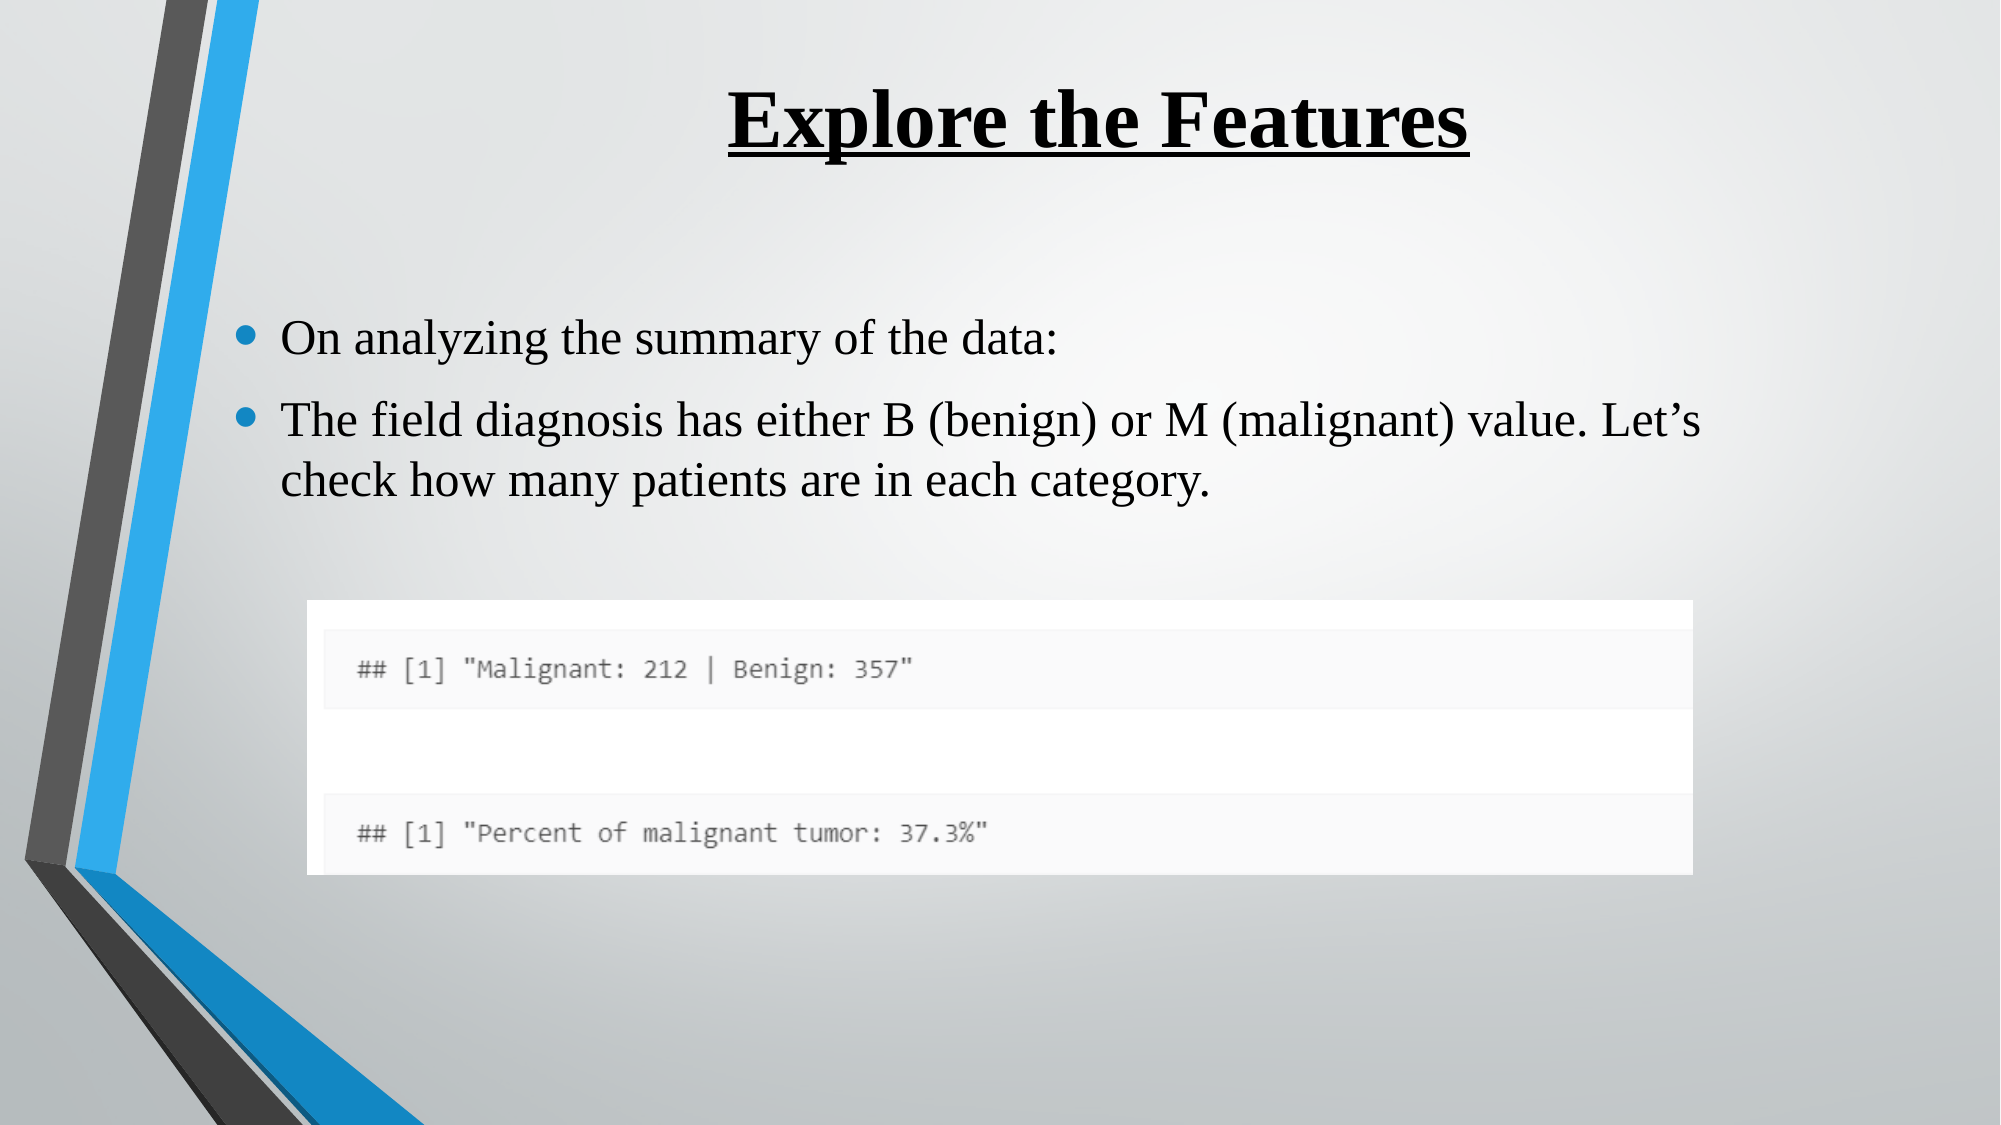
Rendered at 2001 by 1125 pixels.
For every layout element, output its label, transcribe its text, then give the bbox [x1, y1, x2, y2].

text_box Explore the Features [276, 46, 1921, 183]
picture [307, 599, 1693, 876]
list On analyzing the summary of the data: The field diagnosis has either B (benign) or M (malignant) value. Let’s check how many patients are in each category. [218, 214, 1846, 986]
